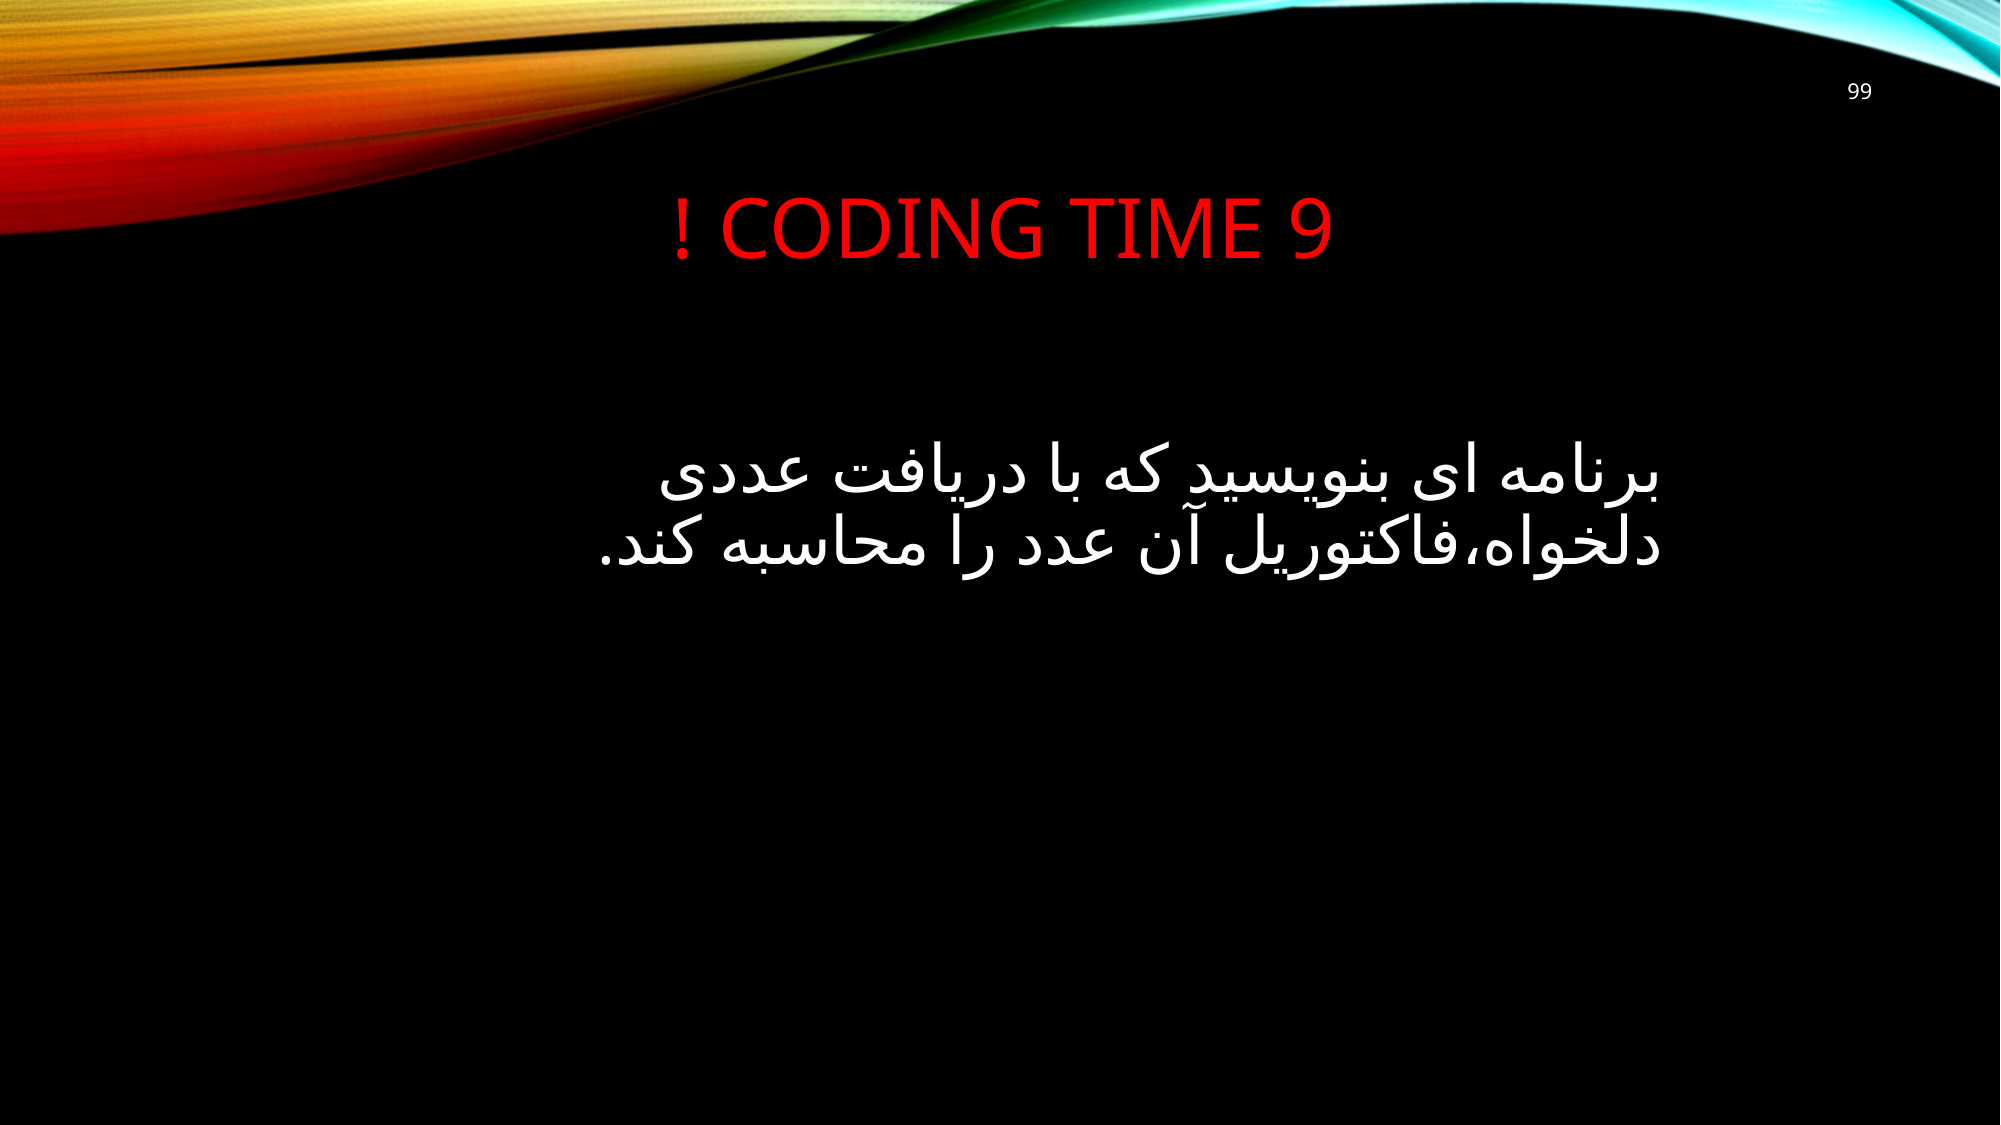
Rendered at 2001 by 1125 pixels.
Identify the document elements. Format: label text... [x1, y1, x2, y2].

title CODING TIME 9 ! [112, 125, 1888, 338]
picture [0, 0, 2000, 237]
list برنامه ای بنویسید که با دریافت عددی دلخواه،فاکتوریل آن عدد را محاسبه کند. [333, 427, 1680, 945]
slide_number 99 [1437, 62, 1888, 123]
